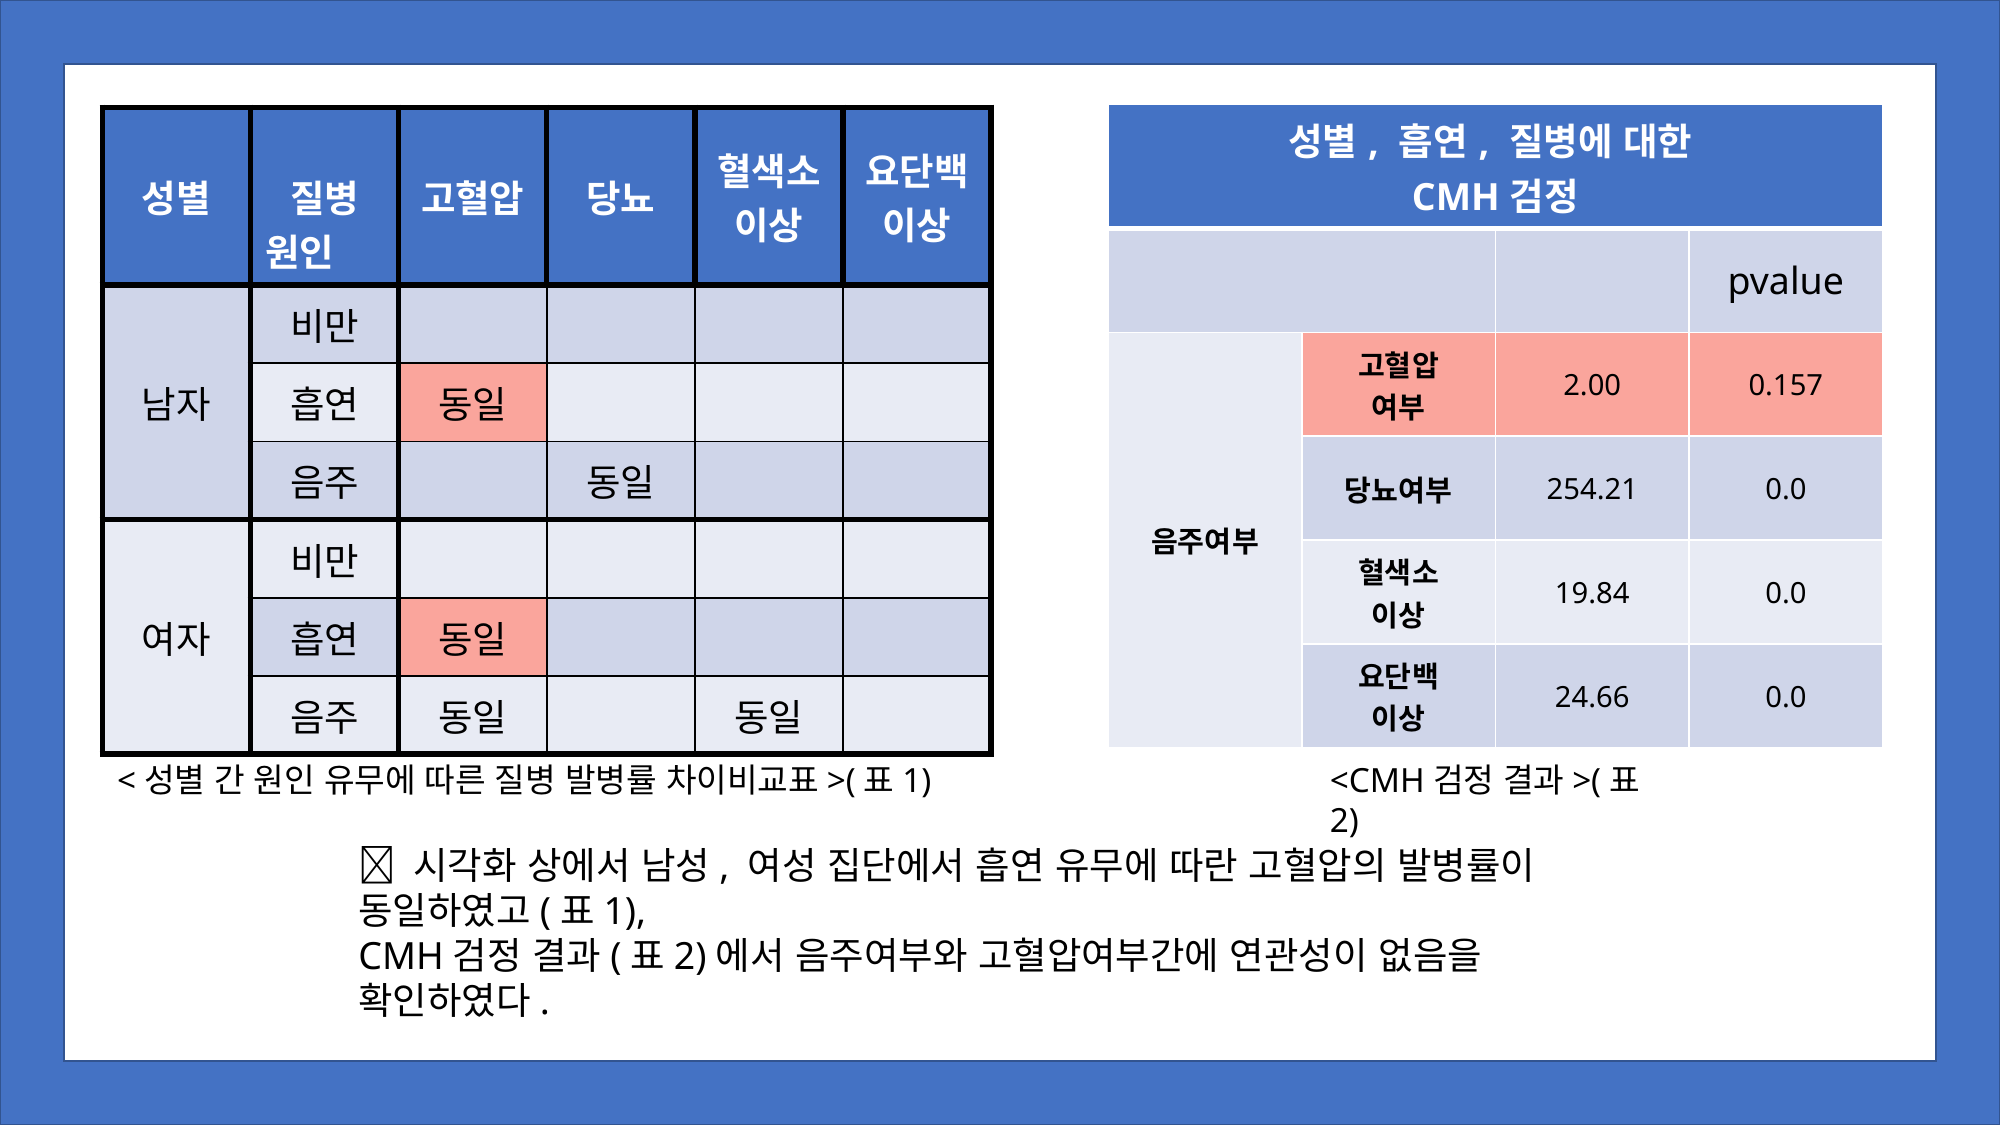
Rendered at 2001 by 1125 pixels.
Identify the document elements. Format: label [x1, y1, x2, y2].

table_header [105, 110, 248, 282]
table_header [549, 110, 692, 282]
table_cell [253, 522, 396, 597]
table_cell [696, 364, 842, 441]
table_header [401, 110, 544, 282]
table_cell [844, 442, 988, 517]
table_cell [548, 364, 694, 441]
table_cell [844, 599, 988, 675]
table_cell [548, 599, 694, 675]
table_cell [401, 677, 546, 751]
table_cell [401, 288, 546, 362]
table_cell [105, 522, 248, 751]
table_cell [696, 442, 842, 517]
table_cell [548, 442, 694, 517]
table_cell [696, 522, 842, 597]
table_cell [401, 599, 546, 675]
table_header [698, 110, 840, 282]
table_cell [401, 442, 546, 517]
table_cell [401, 364, 546, 441]
table_cell [253, 364, 396, 441]
table_cell [253, 442, 396, 517]
text_box [0, 0, 2000, 1125]
table_header [846, 110, 988, 282]
table_cell [696, 599, 842, 675]
table_cell [253, 599, 396, 675]
table_header [253, 110, 396, 282]
table_cell [844, 364, 988, 441]
table_cell [696, 288, 842, 362]
table_cell [253, 677, 396, 751]
table_cell [253, 288, 396, 362]
table_cell [548, 677, 694, 751]
table_cell [105, 288, 248, 517]
table_cell [548, 522, 694, 597]
table_cell [844, 288, 988, 362]
table_cell [844, 522, 988, 597]
table_cell [548, 288, 694, 362]
table_cell [844, 677, 988, 751]
table_cell [401, 522, 546, 597]
table_cell [696, 677, 842, 751]
